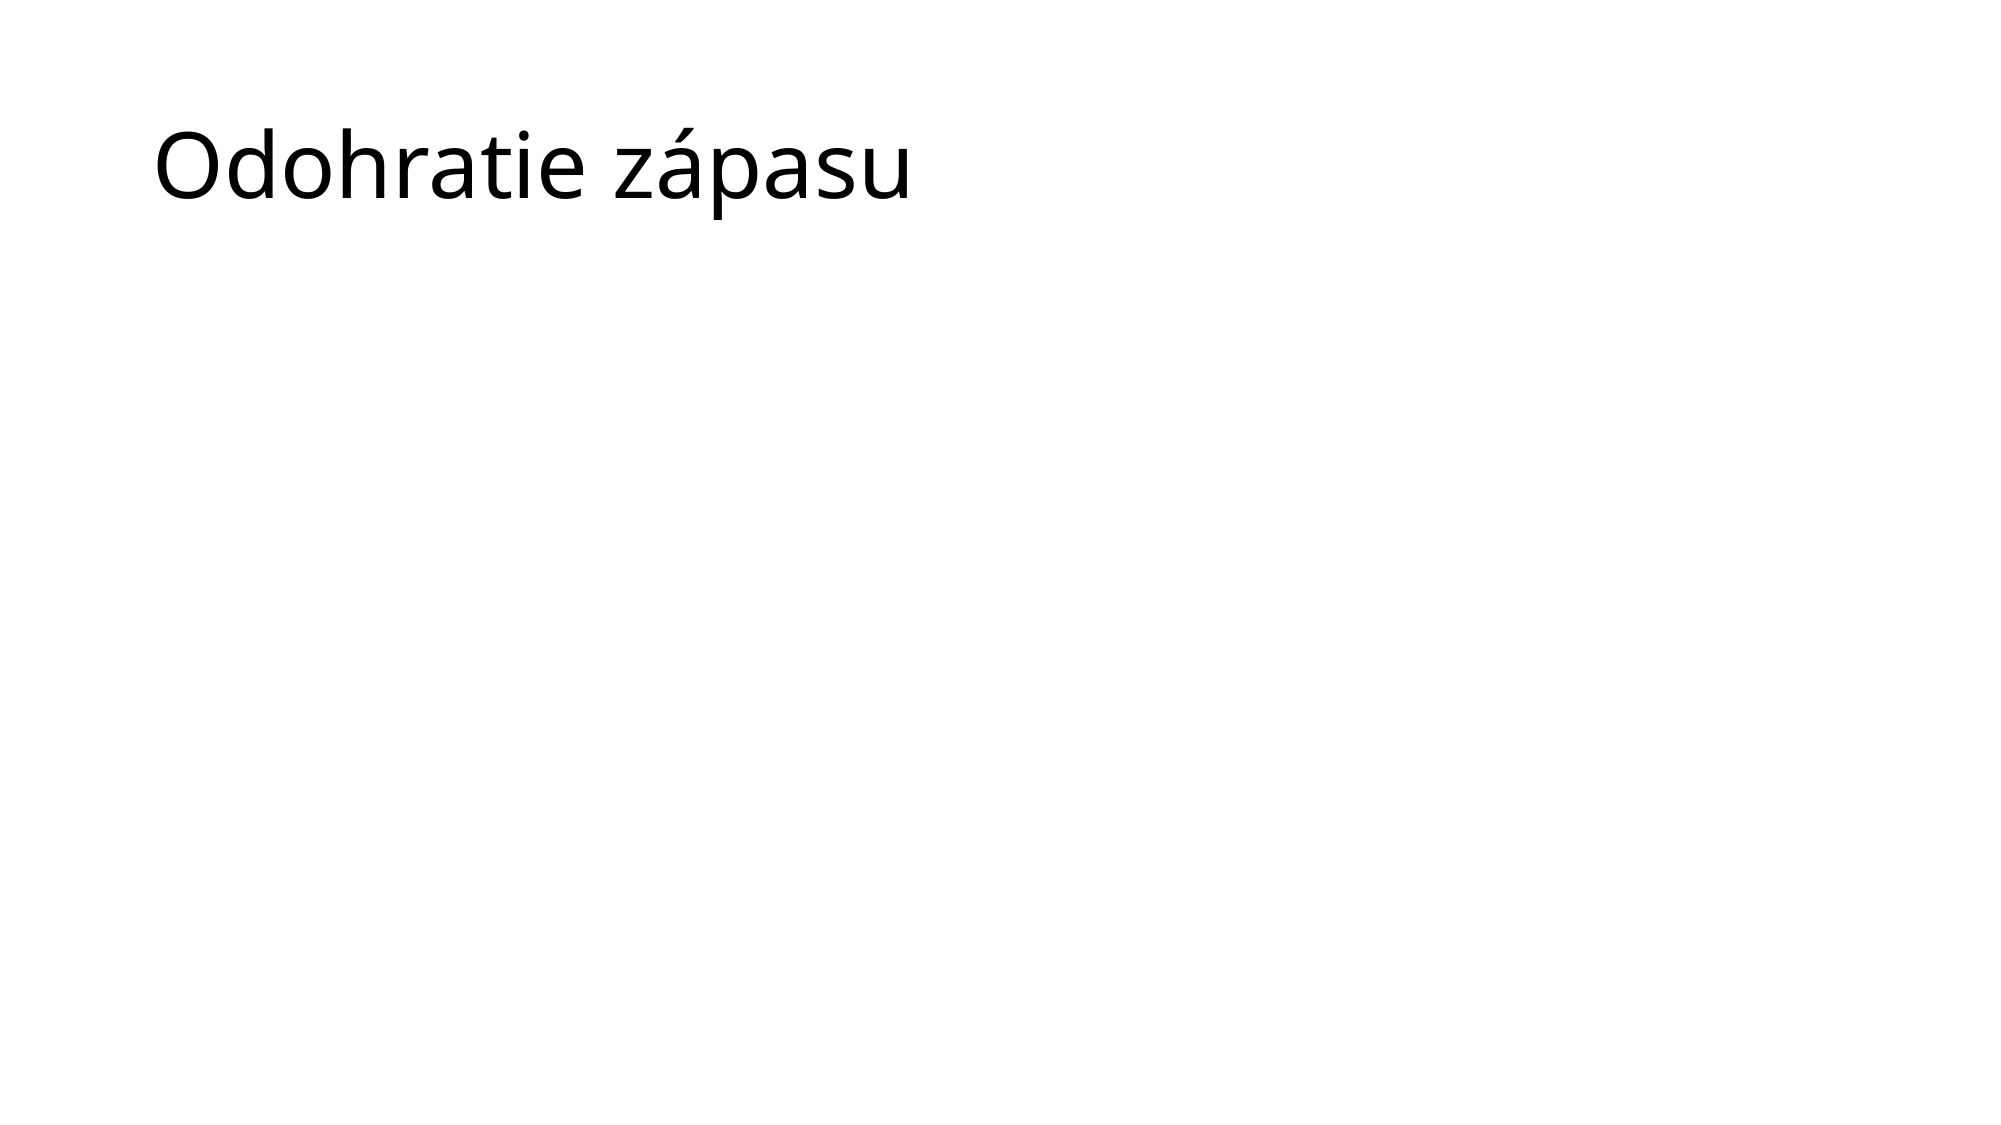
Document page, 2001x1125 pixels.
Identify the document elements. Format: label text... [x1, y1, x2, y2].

title Odohratie zápasu [137, 59, 1863, 278]
